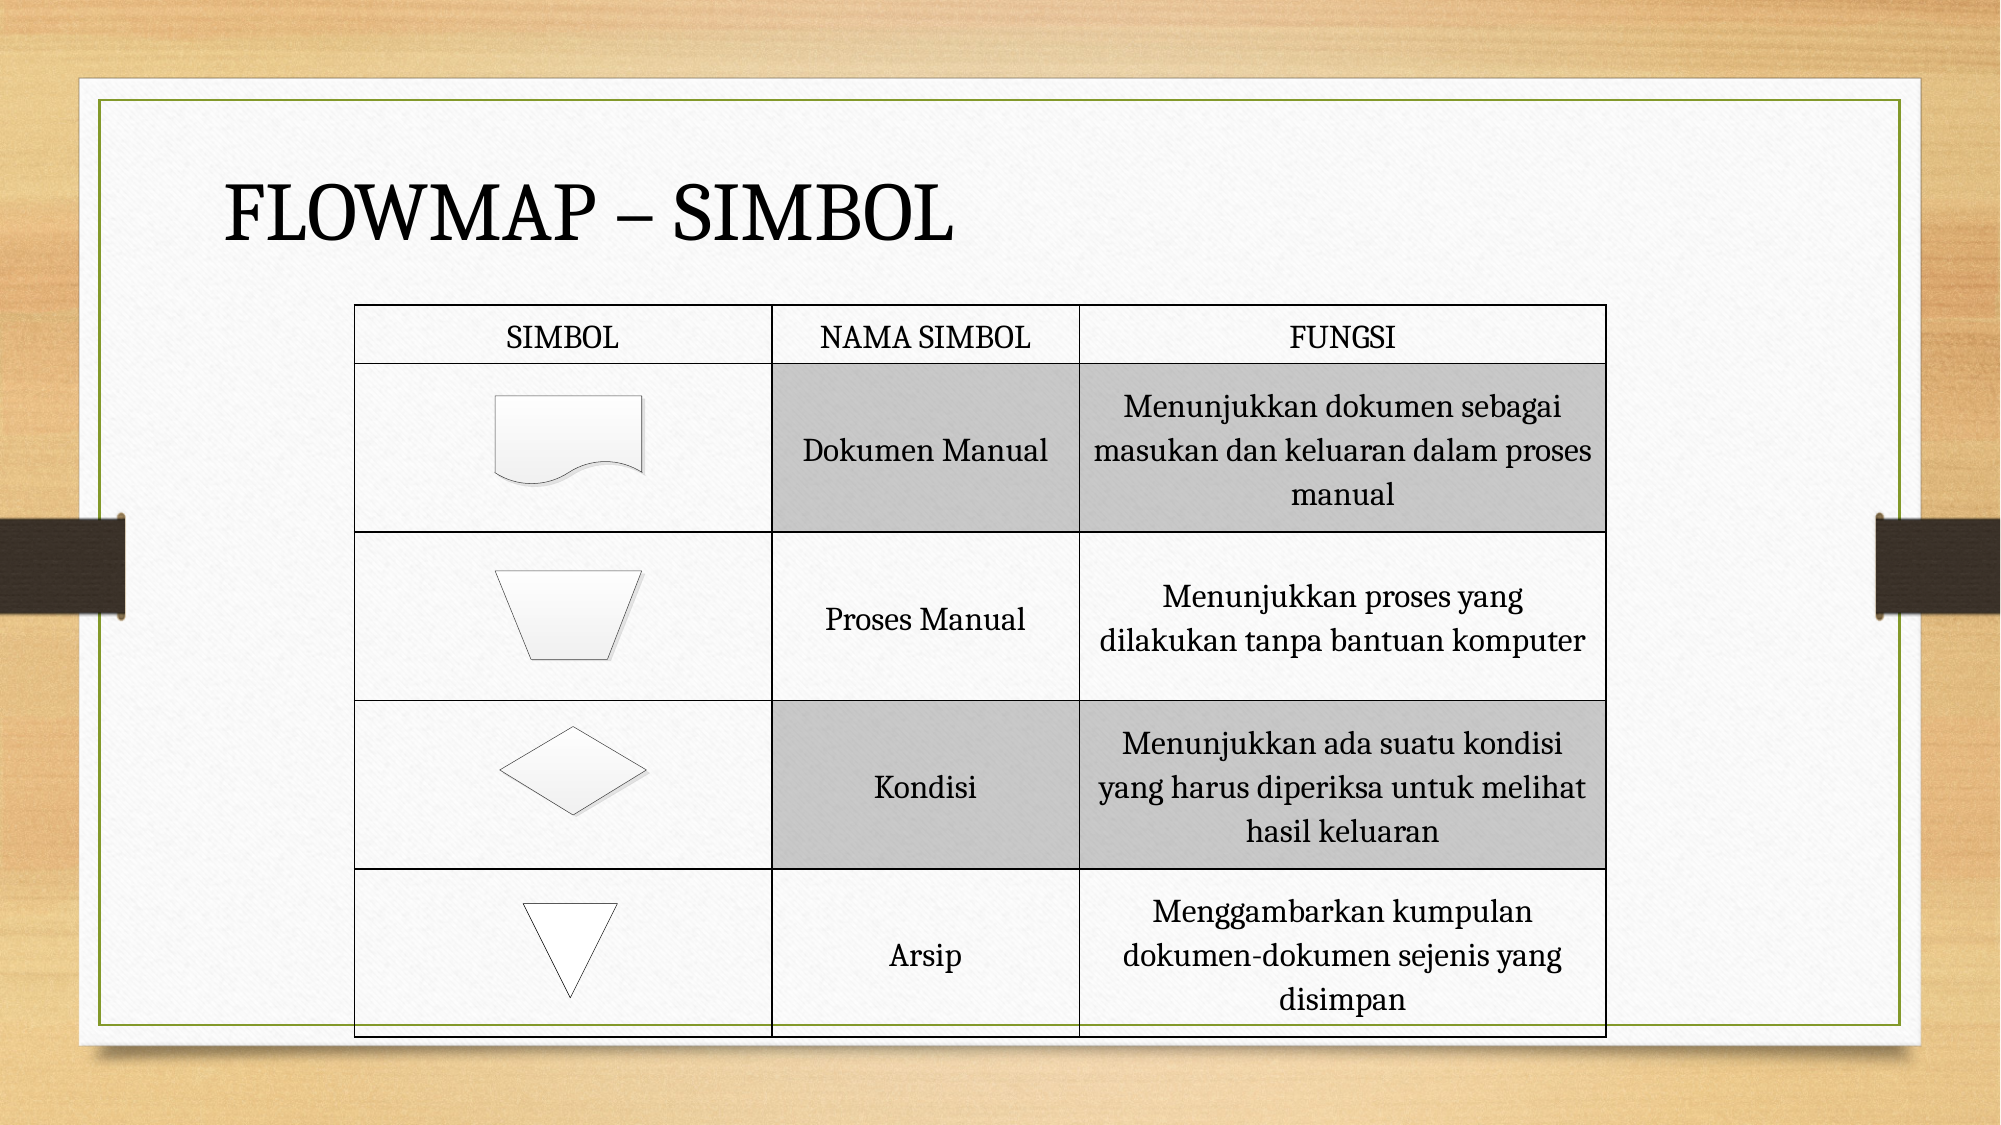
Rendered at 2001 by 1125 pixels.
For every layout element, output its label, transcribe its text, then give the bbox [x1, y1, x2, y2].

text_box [519, 900, 621, 1001]
table_cell Dokumen Manual [773, 364, 1079, 531]
picture [0, 0, 2001, 1125]
table_cell Proses Manual [773, 533, 1079, 700]
table_cell Arsip [773, 870, 1079, 1036]
table_cell [355, 533, 771, 700]
table_cell [355, 364, 771, 531]
table_cell Menunjukkan proses yang dilakukan tanpa bantuan komputer [1080, 533, 1605, 700]
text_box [491, 392, 649, 490]
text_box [491, 567, 649, 665]
table_cell Menunjukkan dokumen sebagai masukan dan keluaran dalam proses manual [1080, 364, 1605, 531]
table_header NAMA SIMBOL [773, 306, 1079, 363]
table_header FUNGSI [1080, 306, 1605, 363]
table_cell Menunjukkan ada suatu kondisi yang harus diperiksa untuk melihat hasil keluaran [1080, 701, 1605, 868]
table_cell Menggambarkan kumpulan dokumen-dokumen sejenis yang disimpan [1080, 870, 1605, 1036]
text_box FLOWMAP – SIMBOL [208, 150, 1647, 276]
table_cell [355, 701, 771, 868]
table_header SIMBOL [355, 306, 771, 363]
table_cell [355, 870, 771, 1036]
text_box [496, 723, 654, 821]
table_cell Kondisi [773, 701, 1079, 868]
